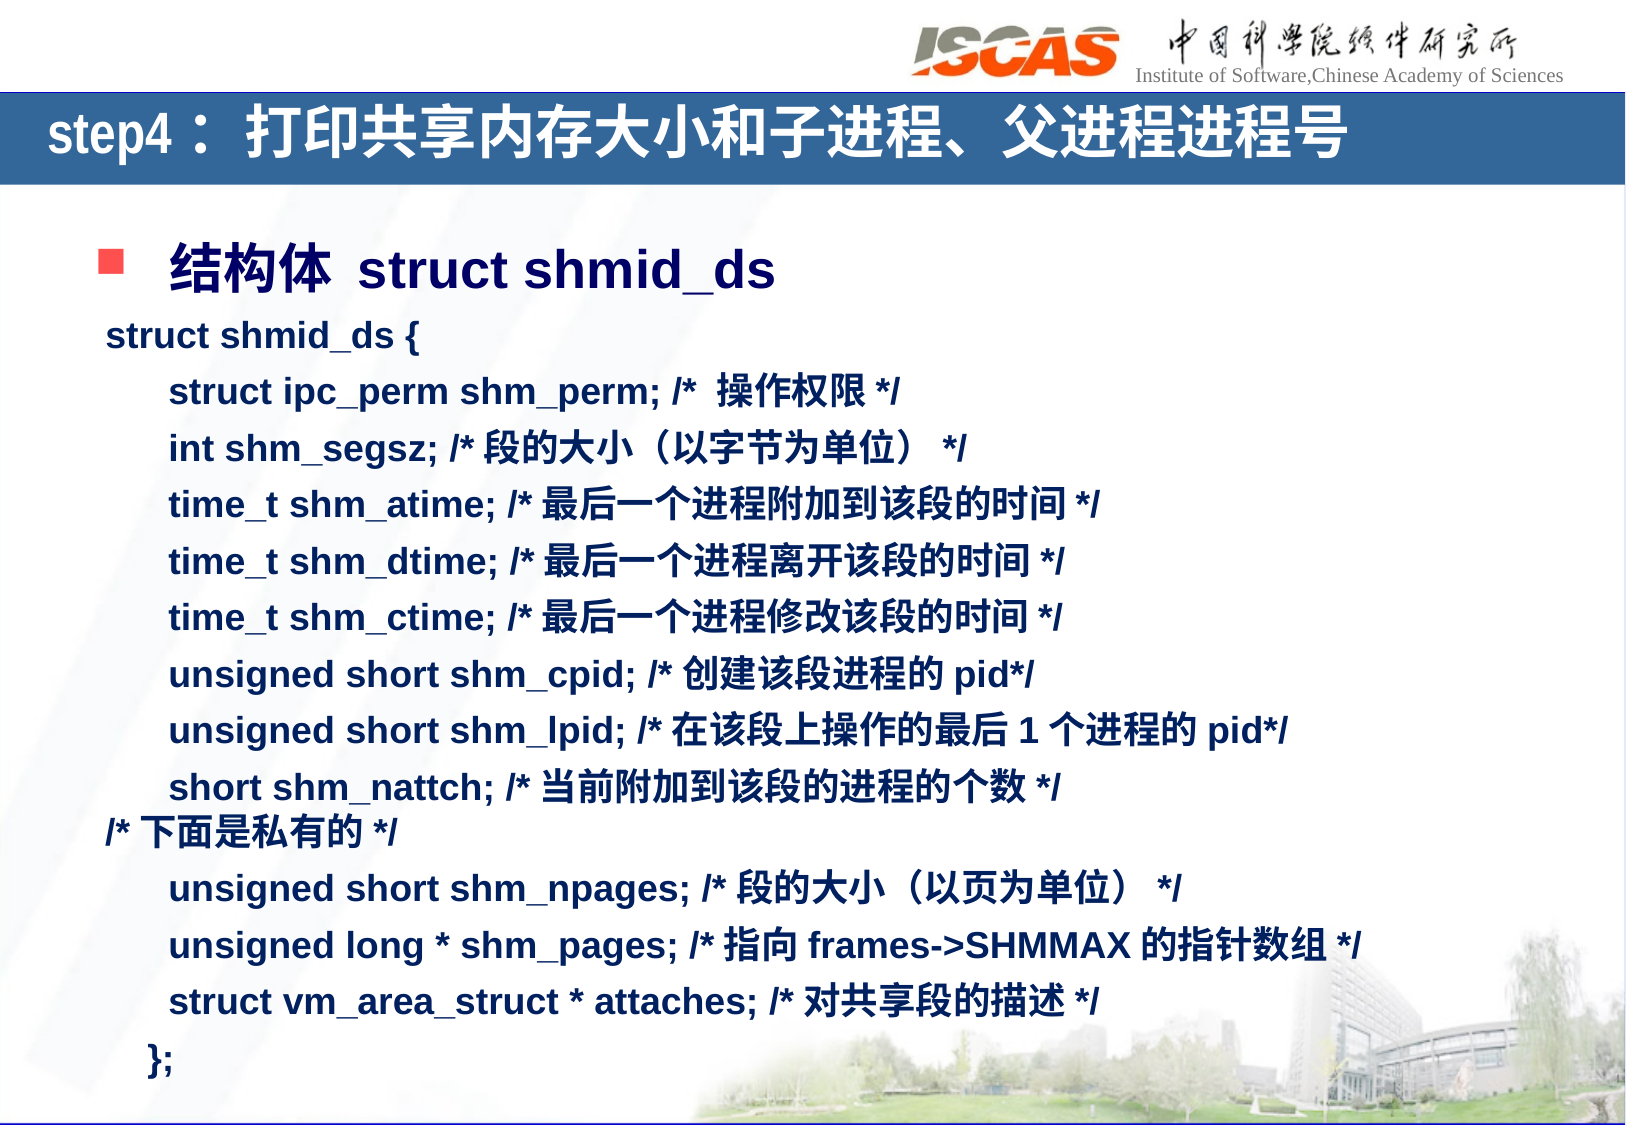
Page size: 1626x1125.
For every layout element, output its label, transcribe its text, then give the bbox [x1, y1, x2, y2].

text_box 结构体 struct shmid_ds struct shmid_ds { struct ipc_perm shm_perm; /* 操作权限*/ int shm_segsz; /*段的大小（以字节为单位）*/ time_t shm_atime; /*最后一个进程附加到该段的时间*/ time_t shm_dtime; /*最后一个进程离开该段的时间*/ time_t shm_ctime; /*最后一个进程修改该段的时间*/ unsigned short shm_cpid; /*创建该段进程的pid*/ unsigned short shm_lpid; /*在该段上操作的最后1个进程的pid*/ short shm_nattch; /*当前附加到该段的进程的个数*/ /*下面是私有的*/ unsigned short shm_npages; /*段的大小（以页为单位）*/ unsigned long * shm_pages; /*指向frames->SHMMAX的指针数组*/ struct vm_area_struct * attaches; /*对共享段的描述*/ }; [80, 160, 1494, 834]
picture [0, 92, 1626, 1125]
picture [907, 18, 1132, 87]
picture [1166, 15, 1519, 71]
text_box step4：打印共享内存大小和子进程、父进程进程号 [0, 93, 1625, 185]
